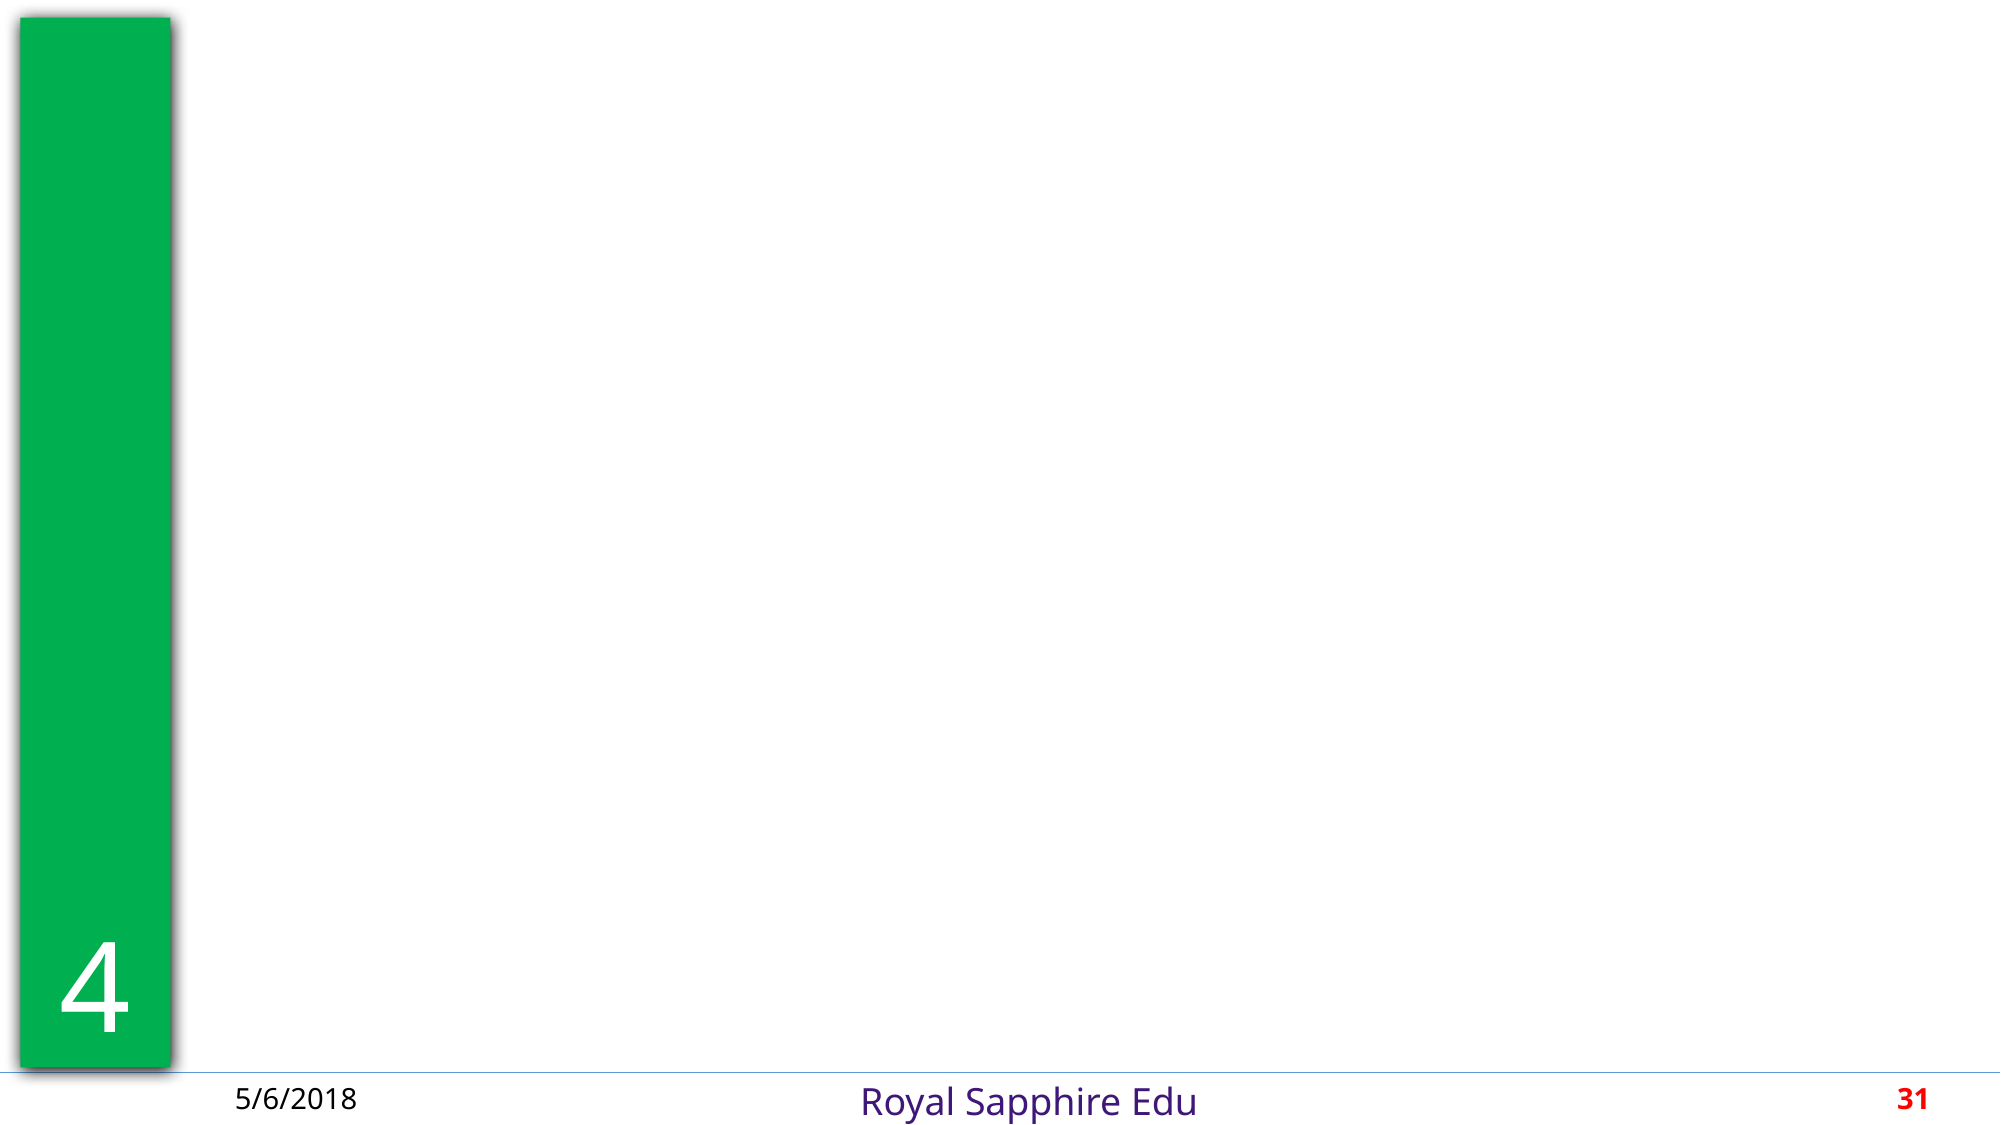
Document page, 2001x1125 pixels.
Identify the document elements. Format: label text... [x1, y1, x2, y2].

slide_number 31 [1495, 1072, 1946, 1115]
list 4 [20, 17, 171, 1068]
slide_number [220, 1072, 671, 1115]
